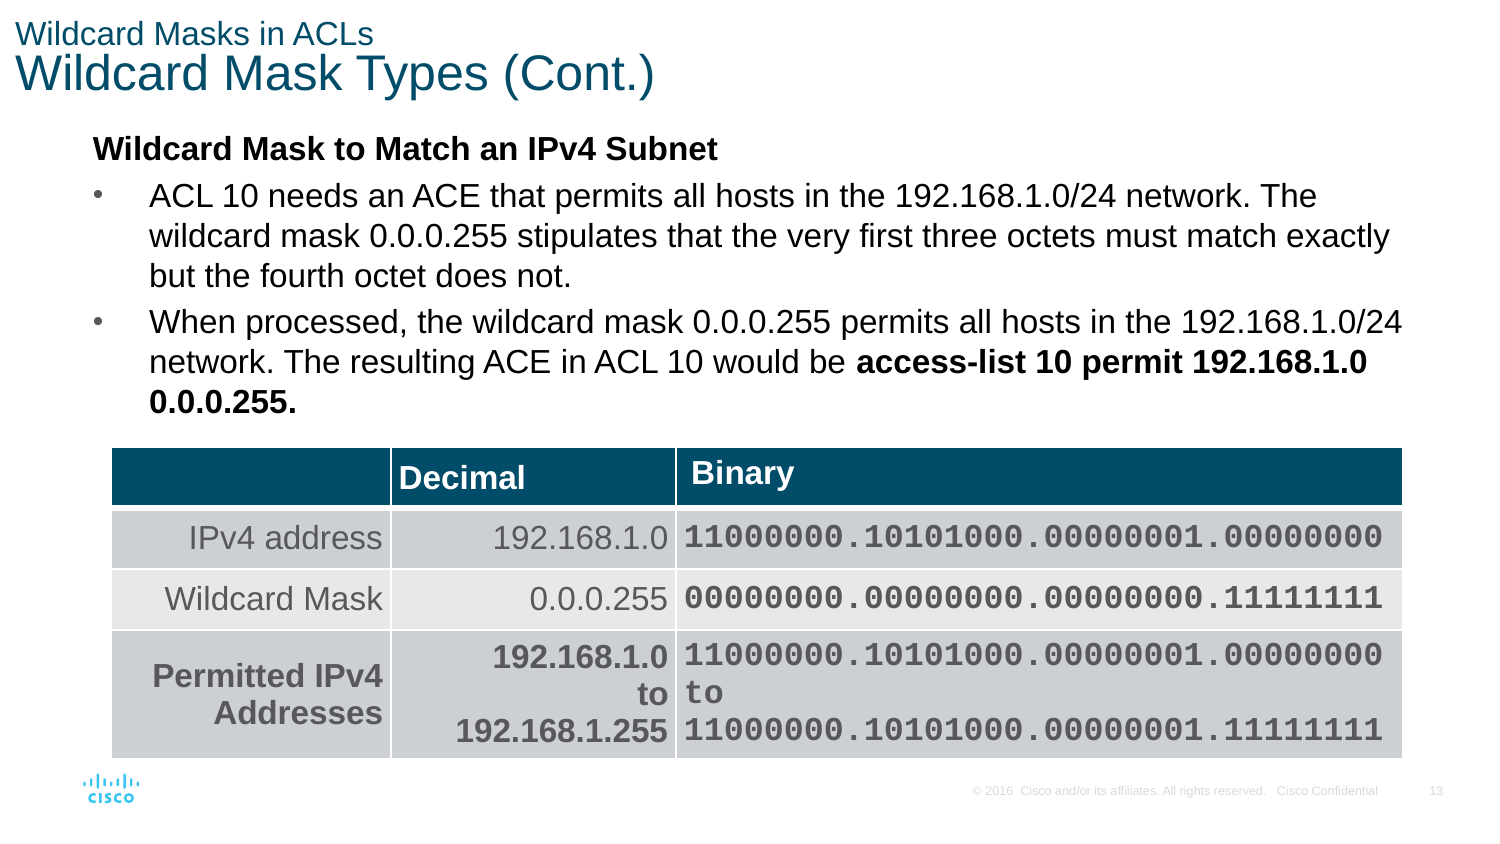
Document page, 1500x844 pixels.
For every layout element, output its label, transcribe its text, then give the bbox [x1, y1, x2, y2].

table_header [112, 448, 390, 505]
table_cell 0.0.0.255 [392, 570, 675, 629]
table_cell 11000000.10101000.00000001.00000000 to 11000000.10101000.00000001.11111111 [677, 631, 1402, 758]
table_cell 11000000.10101000.00000001.00000000 [677, 511, 1402, 568]
title Wildcard Masks in ACLs Wildcard Mask Types (Cont.) [0, 0, 1369, 121]
table_cell 00000000.00000000.00000000.11111111 [677, 570, 1402, 629]
table_header Binary [677, 448, 1402, 505]
table_header Decimal [392, 448, 675, 505]
table_cell 192.168.1.0 [392, 511, 675, 568]
table_cell 192.168.1.0 to 192.168.1.255 [392, 631, 675, 758]
table_cell IPv4 address [112, 511, 390, 568]
list Wildcard Mask to Match an IPv4 Subnet ACL 10 needs an ACE that permits all hosts in the 192.168.1.0/24 network. The wildcard mask 0.0.0.255 stipulates that the very first three octets must match exactly but the fourth octet does not. When processed, the wildcard mask 0.0.0.255 permits all hosts in the 192.168.1.0/24 network. The resulting ACE in ACL 10 would be access-list 10 permit 192.168.1.0 0.0.0.255. [77, 120, 1437, 429]
table_cell Permitted IPv4 Addresses [112, 631, 390, 758]
table_cell Wildcard Mask [112, 570, 390, 629]
